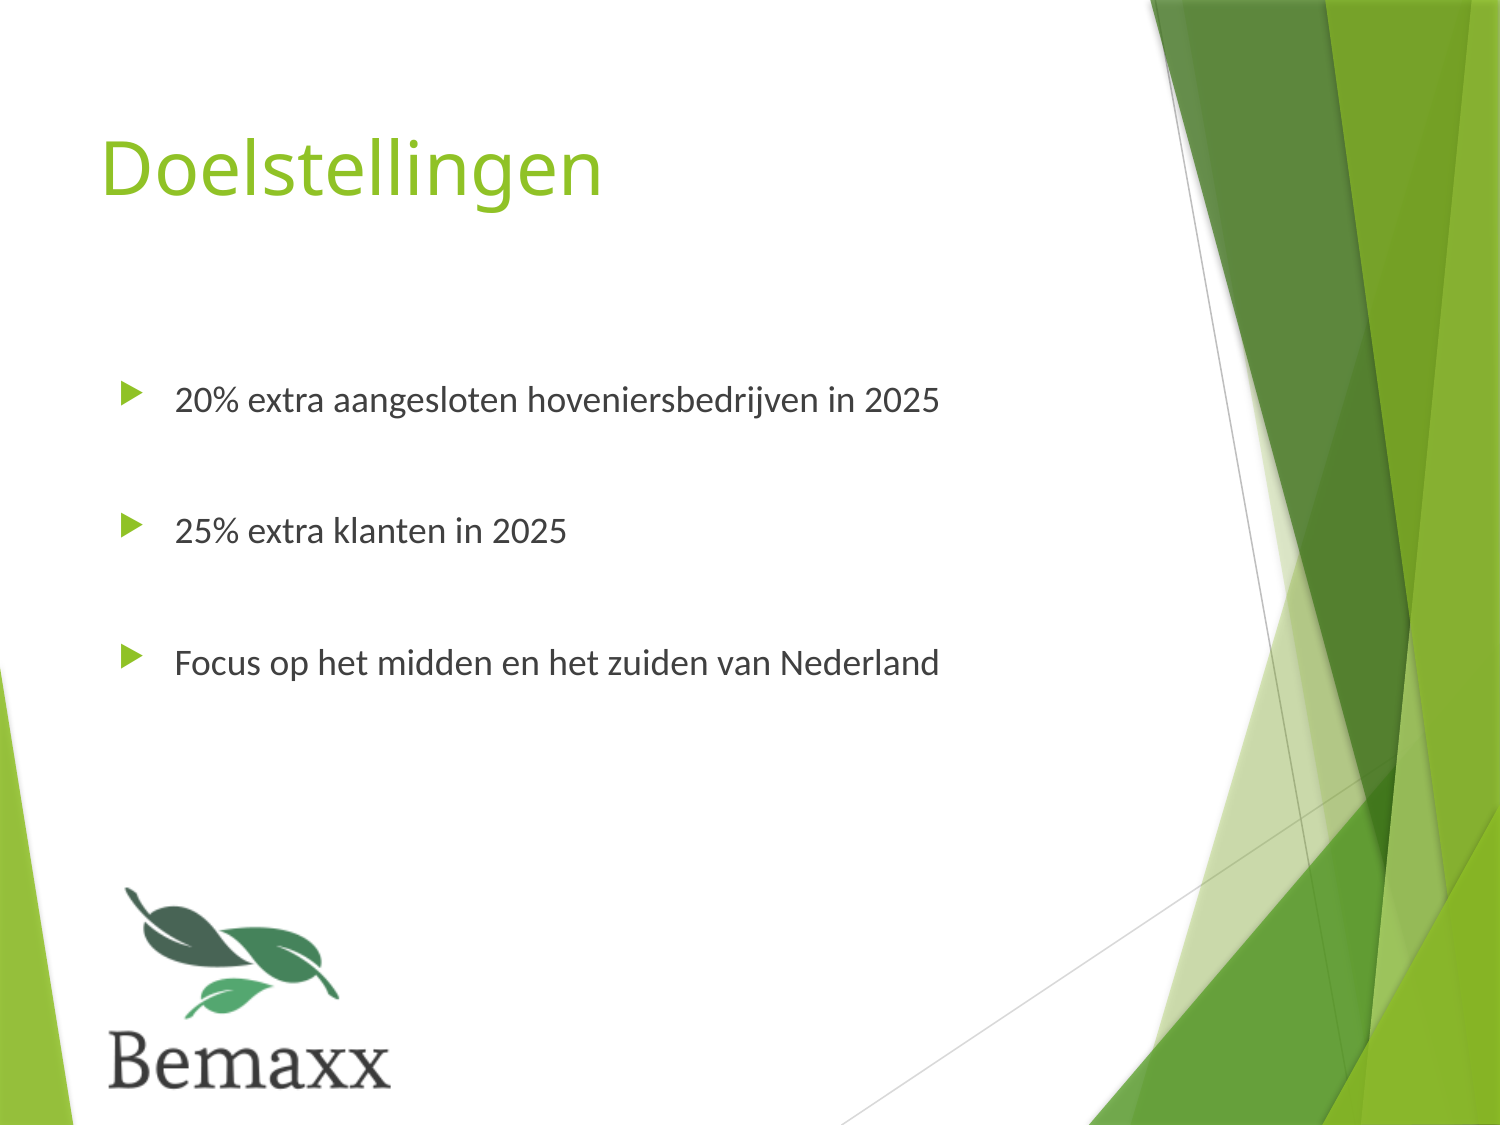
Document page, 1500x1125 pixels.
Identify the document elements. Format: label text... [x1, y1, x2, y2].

title Doelstellingen [84, 112, 1364, 303]
list 20% extra aangesloten hoveniersbedrijven in 2025 25% extra klanten in 2025 Focus op het midden en het zuiden van Nederland [103, 367, 1022, 791]
picture [83, 858, 428, 1122]
